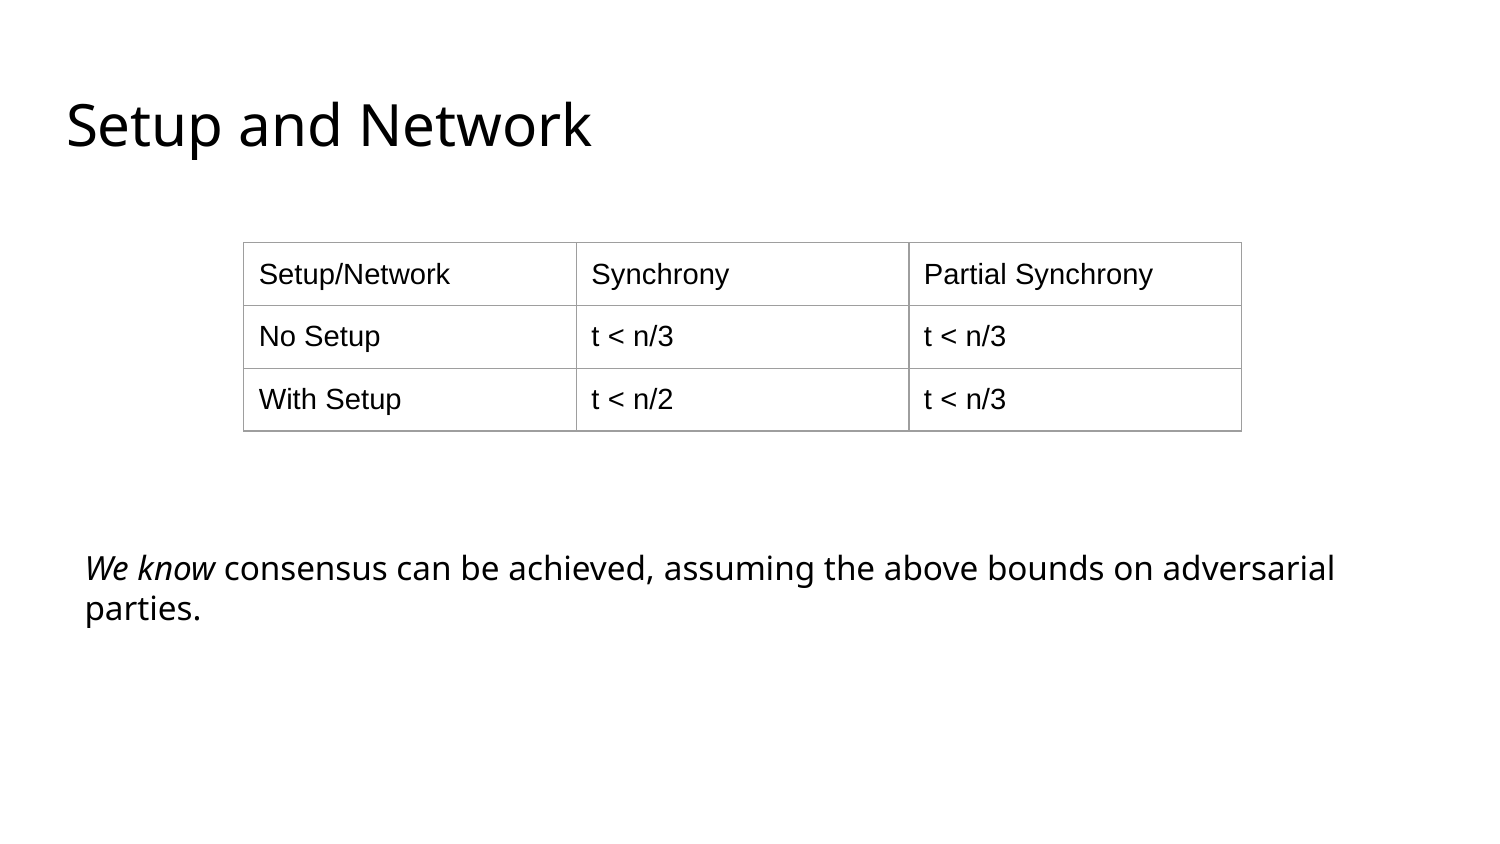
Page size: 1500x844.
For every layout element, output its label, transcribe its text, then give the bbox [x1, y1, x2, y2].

table_cell t < n/3 [577, 306, 908, 368]
table_header Synchrony [577, 243, 908, 305]
table_cell t < n/3 [910, 369, 1241, 430]
text_box We know consensus can be achieved, assuming the above bounds on adversarial parties. [69, 532, 1424, 650]
table_header Setup/Network [244, 243, 576, 305]
table_cell t < n/3 [910, 306, 1241, 368]
table_cell No Setup [244, 306, 576, 368]
table_cell t < n/2 [577, 369, 908, 430]
table_header Partial Synchrony [910, 243, 1241, 305]
title Setup and Network [51, 72, 1449, 167]
table_cell With Setup [244, 369, 576, 430]
